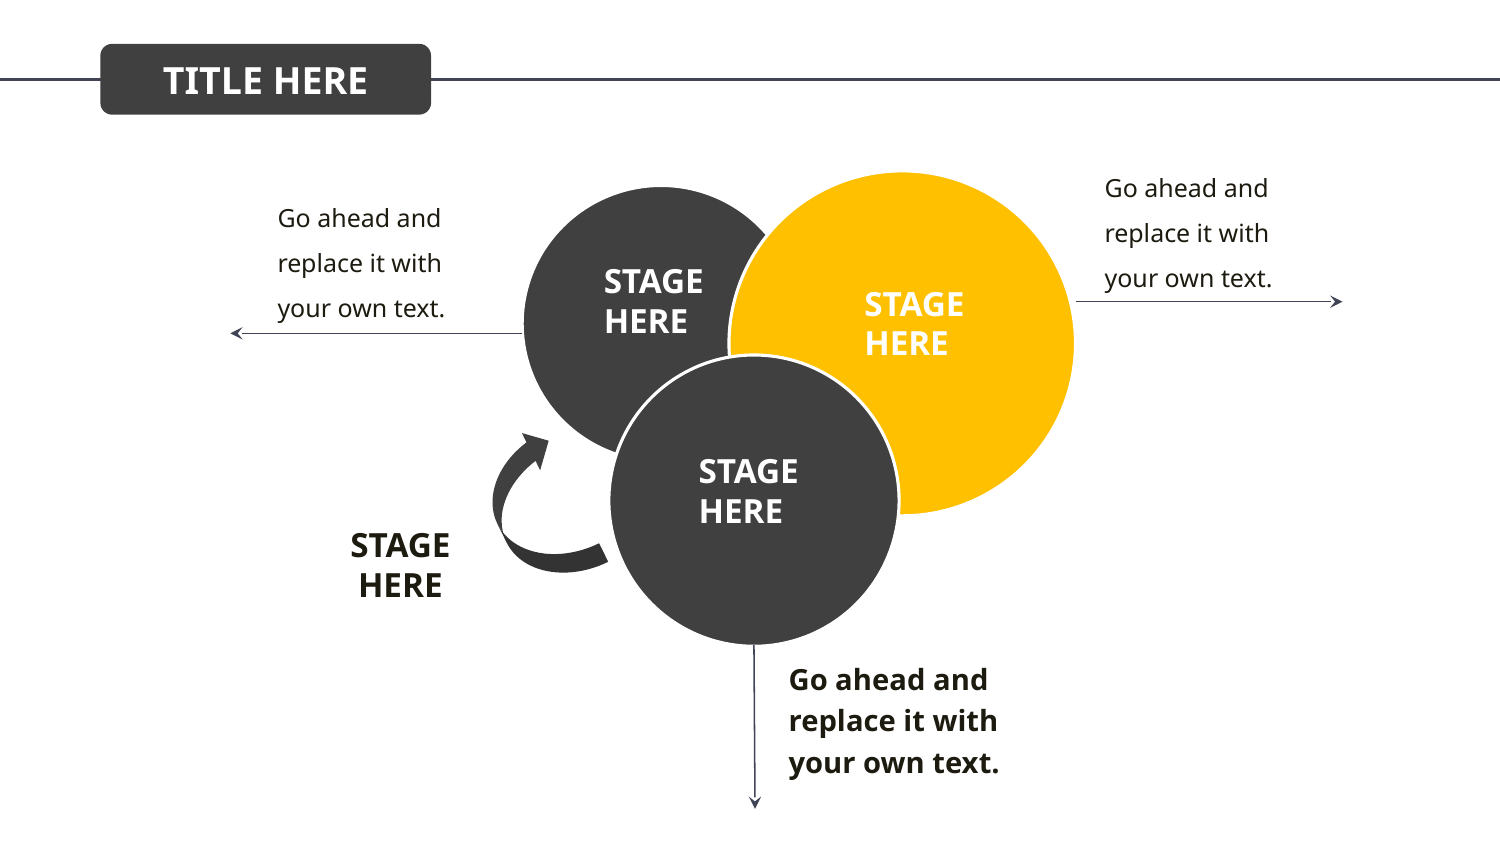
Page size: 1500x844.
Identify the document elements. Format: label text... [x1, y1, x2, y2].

text_box Go ahead and replace it with your own text. [773, 646, 1070, 789]
text_box STAGE HERE [588, 252, 734, 349]
text_box [608, 354, 900, 647]
text_box [492, 433, 549, 516]
text_box [729, 170, 1076, 516]
text_box TITLE HERE [100, 43, 432, 78]
text_box Go ahead and replace it with your own text. [262, 179, 516, 332]
text_box STAGE HERE [683, 442, 829, 539]
text_box [521, 184, 768, 455]
text_box TITLE HERE [100, 87, 432, 115]
text_box STAGE HERE [289, 516, 512, 573]
text_box STAGE HERE [849, 275, 994, 372]
text_box Go ahead and replace it with your own text. [1089, 150, 1343, 301]
